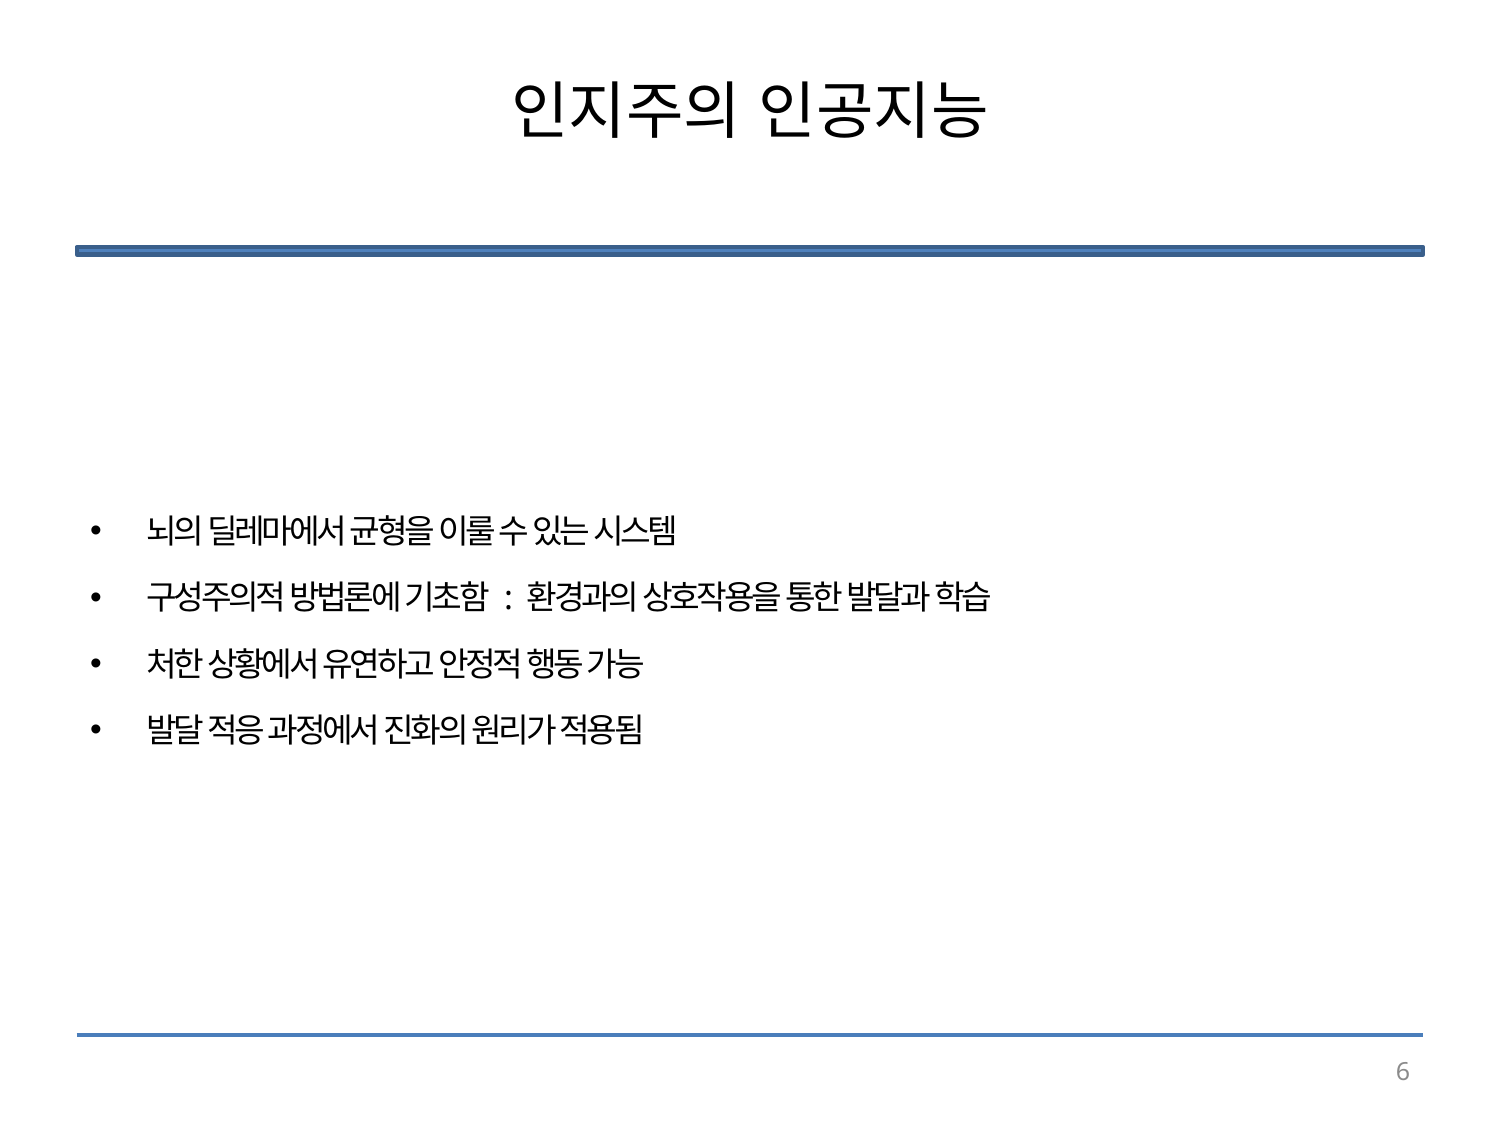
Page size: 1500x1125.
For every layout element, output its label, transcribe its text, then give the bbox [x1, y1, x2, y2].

list 뇌의 딜레마에서 균형을 이룰 수 있는 시스템 구성주의적 방법론에 기초함 : 환경과의 상호작용을 통한 발달과 학습 처한 상황에서 유연하고 안정적 행동 가능 발달 적응 과정에서 진화의 원리가 적용됨 [75, 267, 1425, 1010]
title 인지주의 인공지능 [75, 45, 1425, 173]
slide_number 6 [1074, 1042, 1425, 1103]
